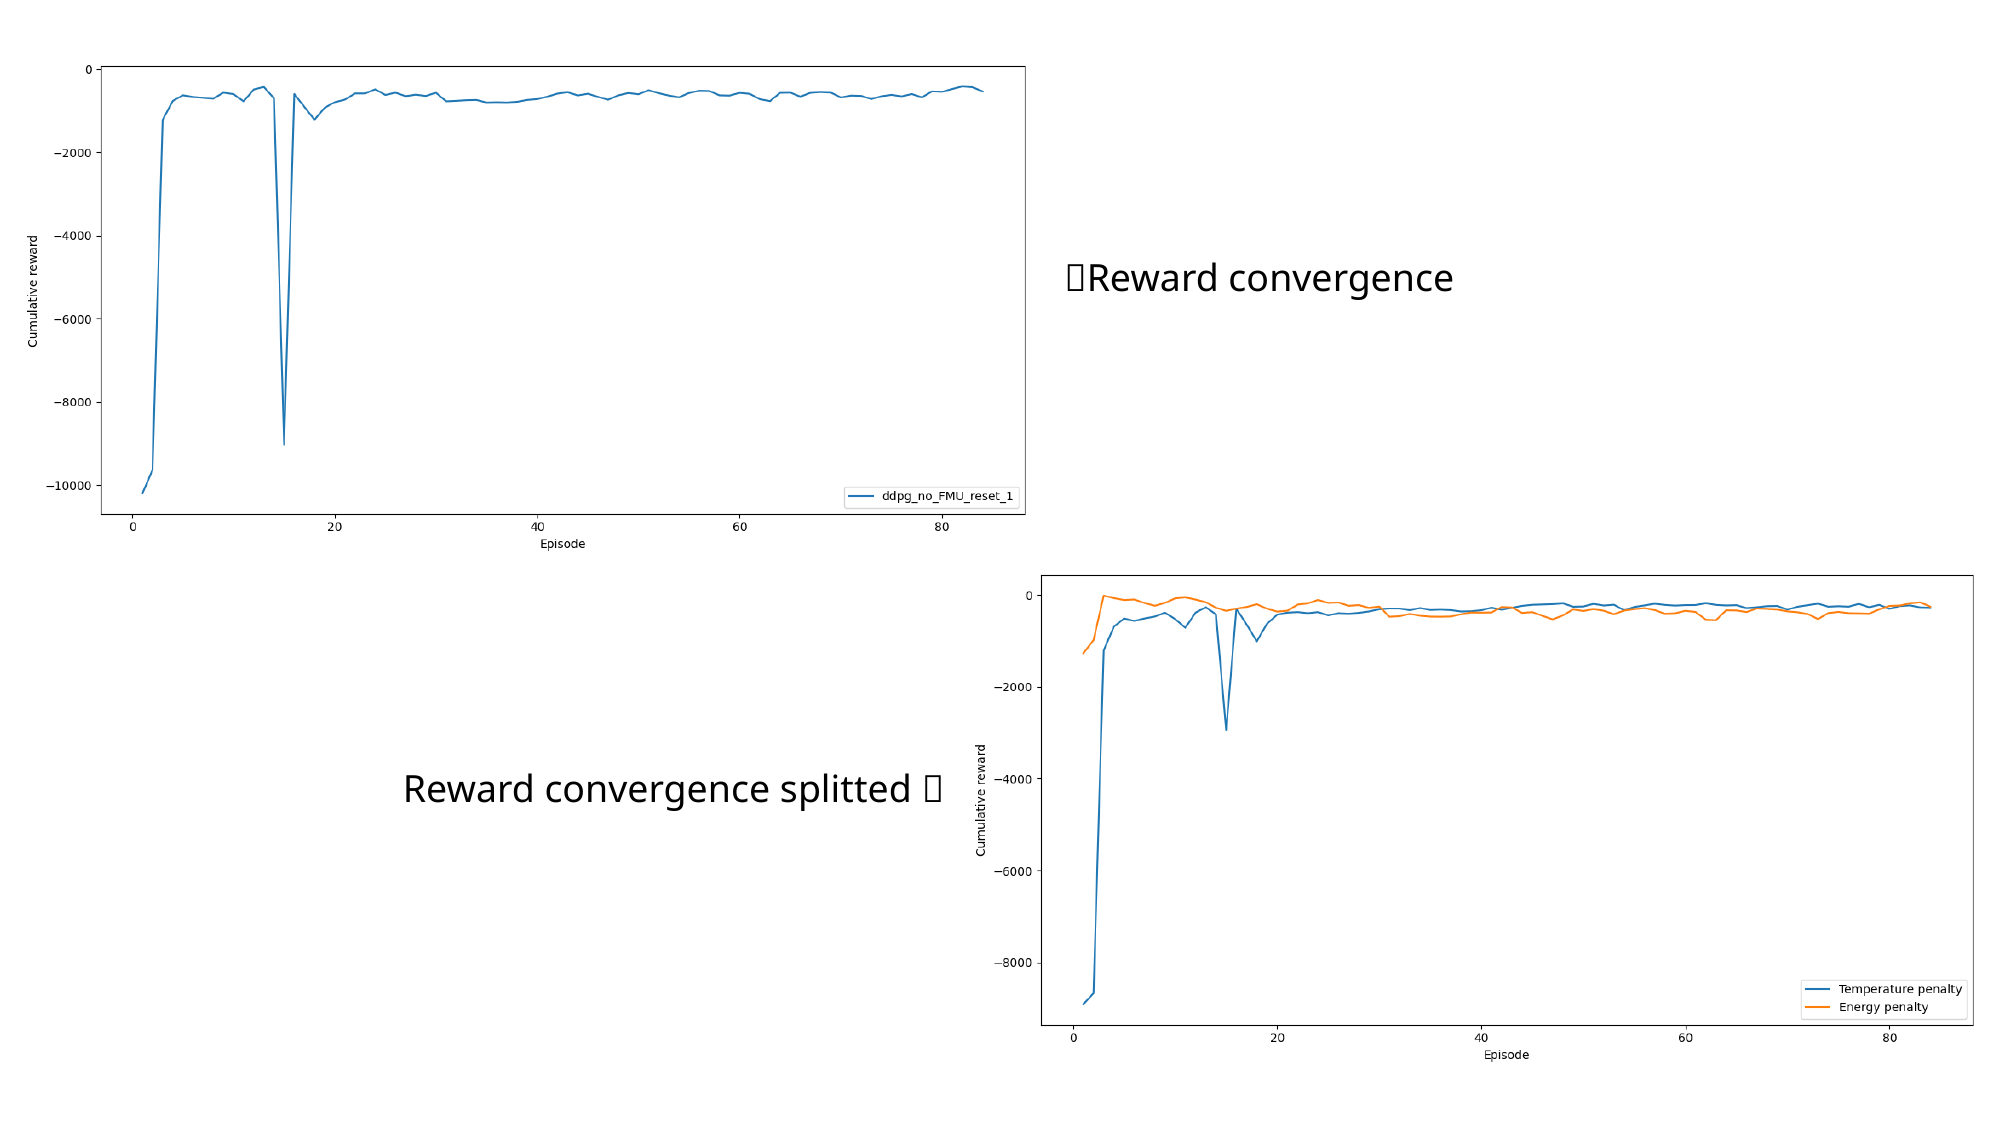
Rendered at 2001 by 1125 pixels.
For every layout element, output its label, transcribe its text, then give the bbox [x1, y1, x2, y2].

picture [14, 51, 1986, 1074]
text_box Reward convergence splitted  [388, 757, 962, 817]
text_box Reward convergence [1049, 246, 1475, 307]
